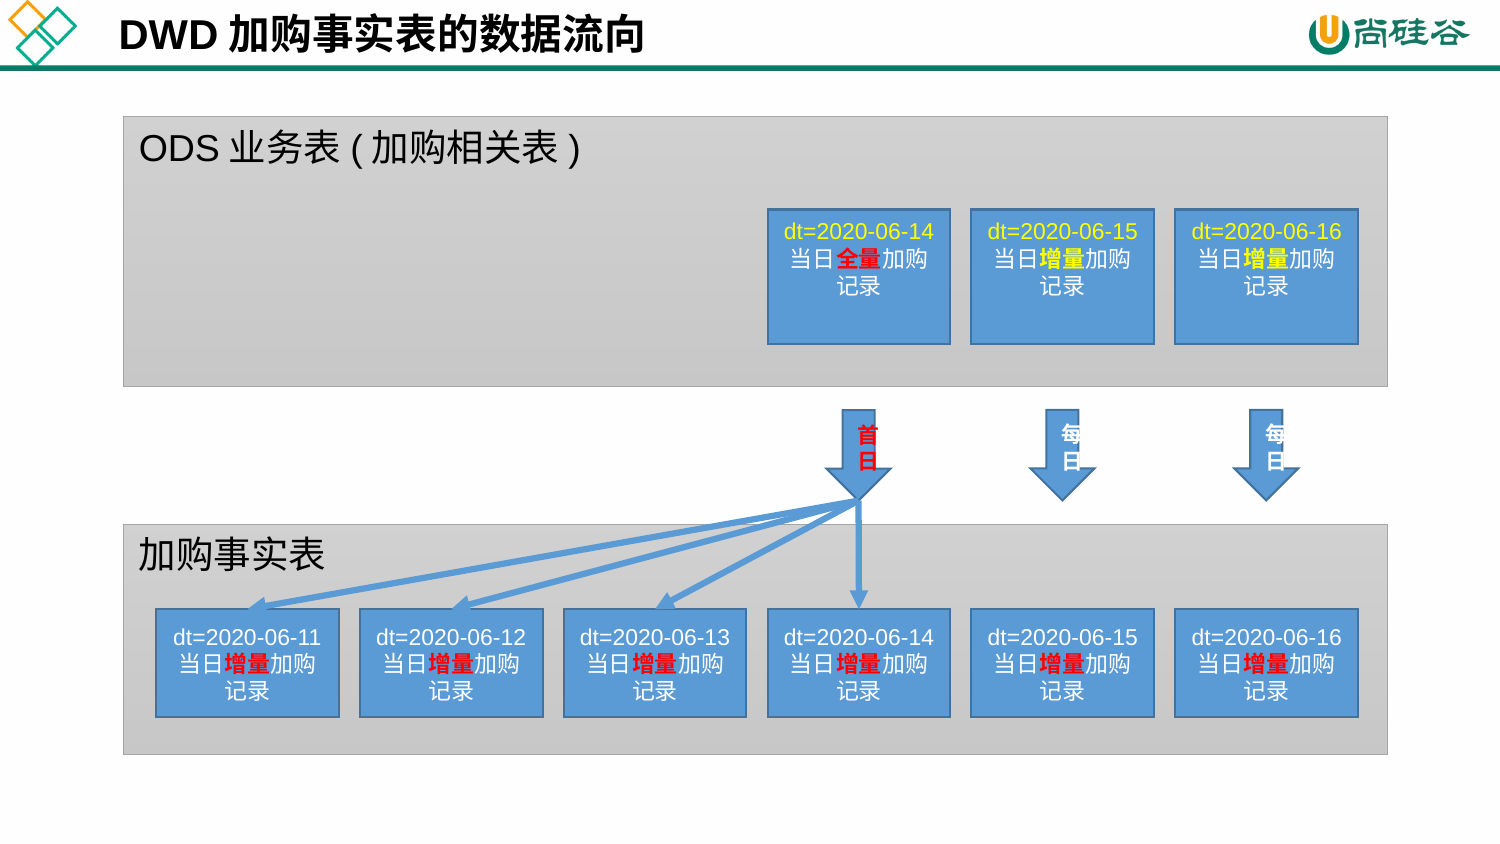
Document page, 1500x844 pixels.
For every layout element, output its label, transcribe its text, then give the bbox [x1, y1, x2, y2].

text_box dt=2020-06-13 当日增量加购记录 [563, 610, 747, 718]
text_box dt=2020-06-14 当日全量加购记录 [767, 208, 951, 345]
text_box 每日 [1027, 408, 1097, 502]
text_box dt=2020-06-11 当日增量加购记录 [155, 608, 340, 718]
text_box dt=2020-06-16 当日增量加购记录 [1174, 608, 1359, 718]
text_box 每日 [1231, 408, 1301, 502]
text_box DWD加购事实表的数据流向 [103, 0, 661, 65]
text_box 首日 [824, 409, 894, 500]
text_box dt=2020-06-16 当日增量加购记录 [1174, 208, 1359, 345]
text_box dt=2020-06-15 当日增量加购记录 [970, 208, 1155, 345]
text_box ODS业务表(加购相关表) [123, 116, 1388, 387]
text_box dt=2020-06-12 当日增量加购记录 [359, 610, 544, 718]
picture [0, 0, 1500, 844]
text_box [247, 500, 859, 610]
text_box 加购事实表 [123, 524, 1388, 755]
text_box dt=2020-06-14 当日增量加购记录 [767, 608, 951, 718]
text_box dt=2020-06-15 当日增量加购记录 [970, 608, 1155, 718]
